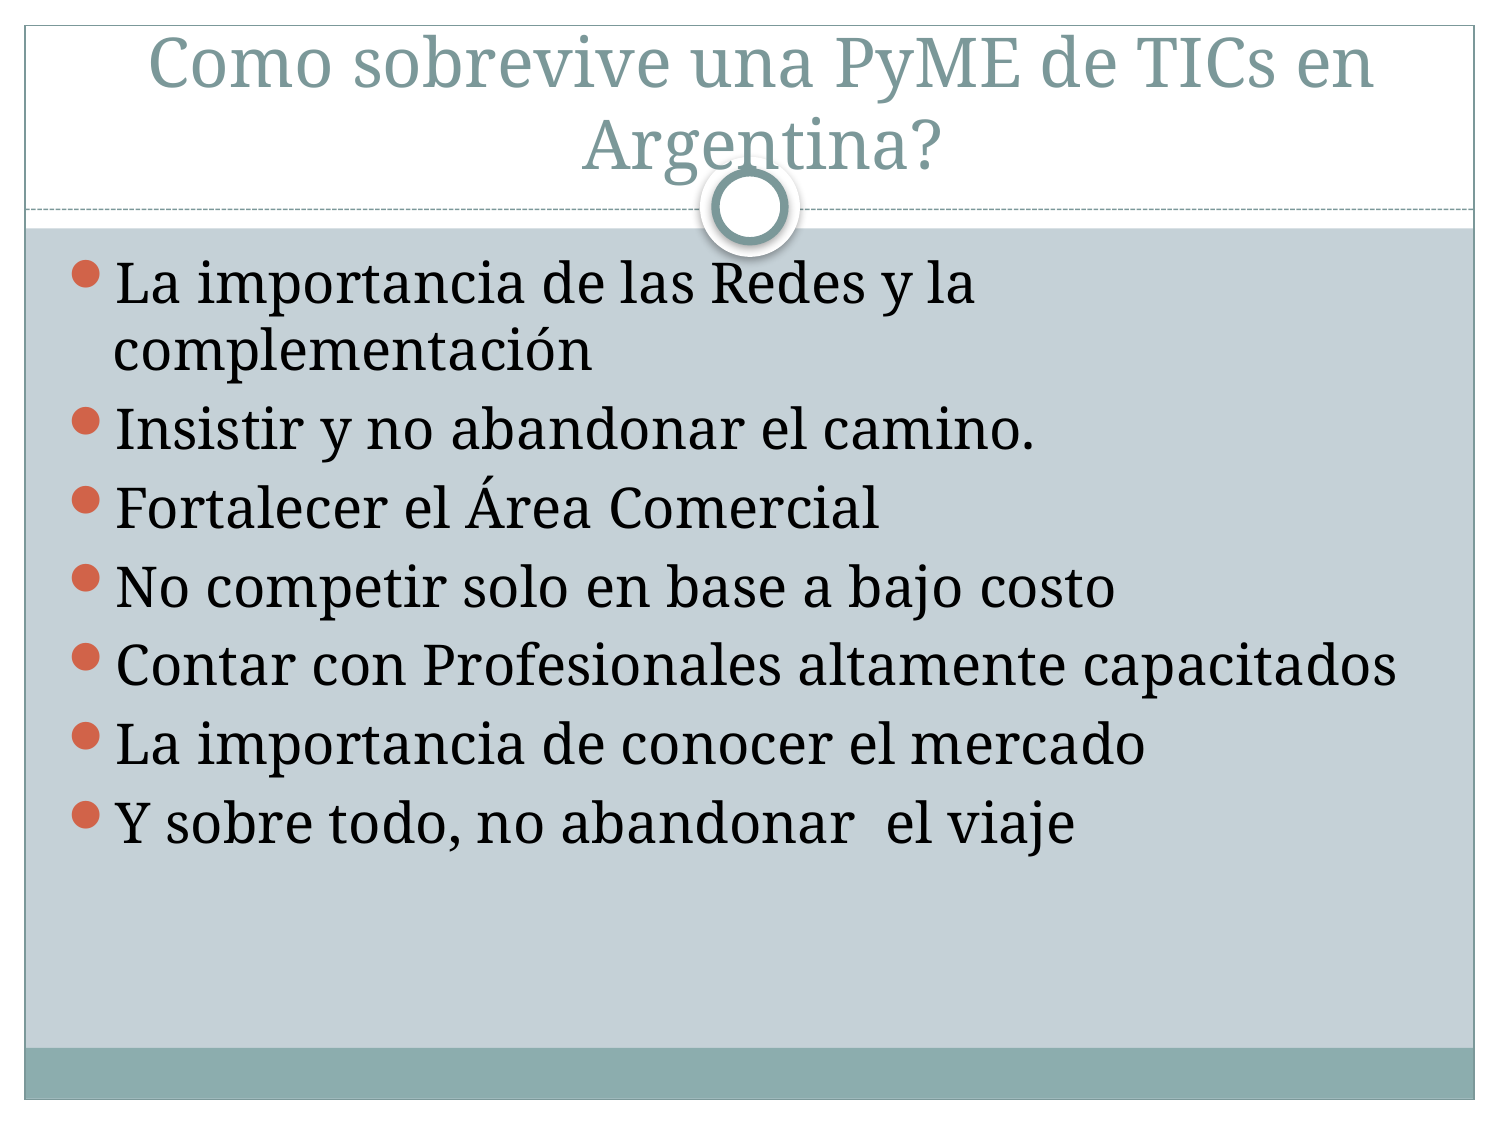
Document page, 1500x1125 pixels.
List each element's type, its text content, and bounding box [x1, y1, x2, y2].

list La importancia de las Redes y la complementación Insistir y no abandonar el camino. Fortalecer el Área Comercial No competir solo en base a bajo costo Contar con Profesionales altamente capacitados La importancia de conocer el mercado Y sobre todo, no abandonar el viaje [53, 239, 1415, 983]
title Como sobrevive una PyME de TICs en Argentina? [64, 3, 1461, 191]
